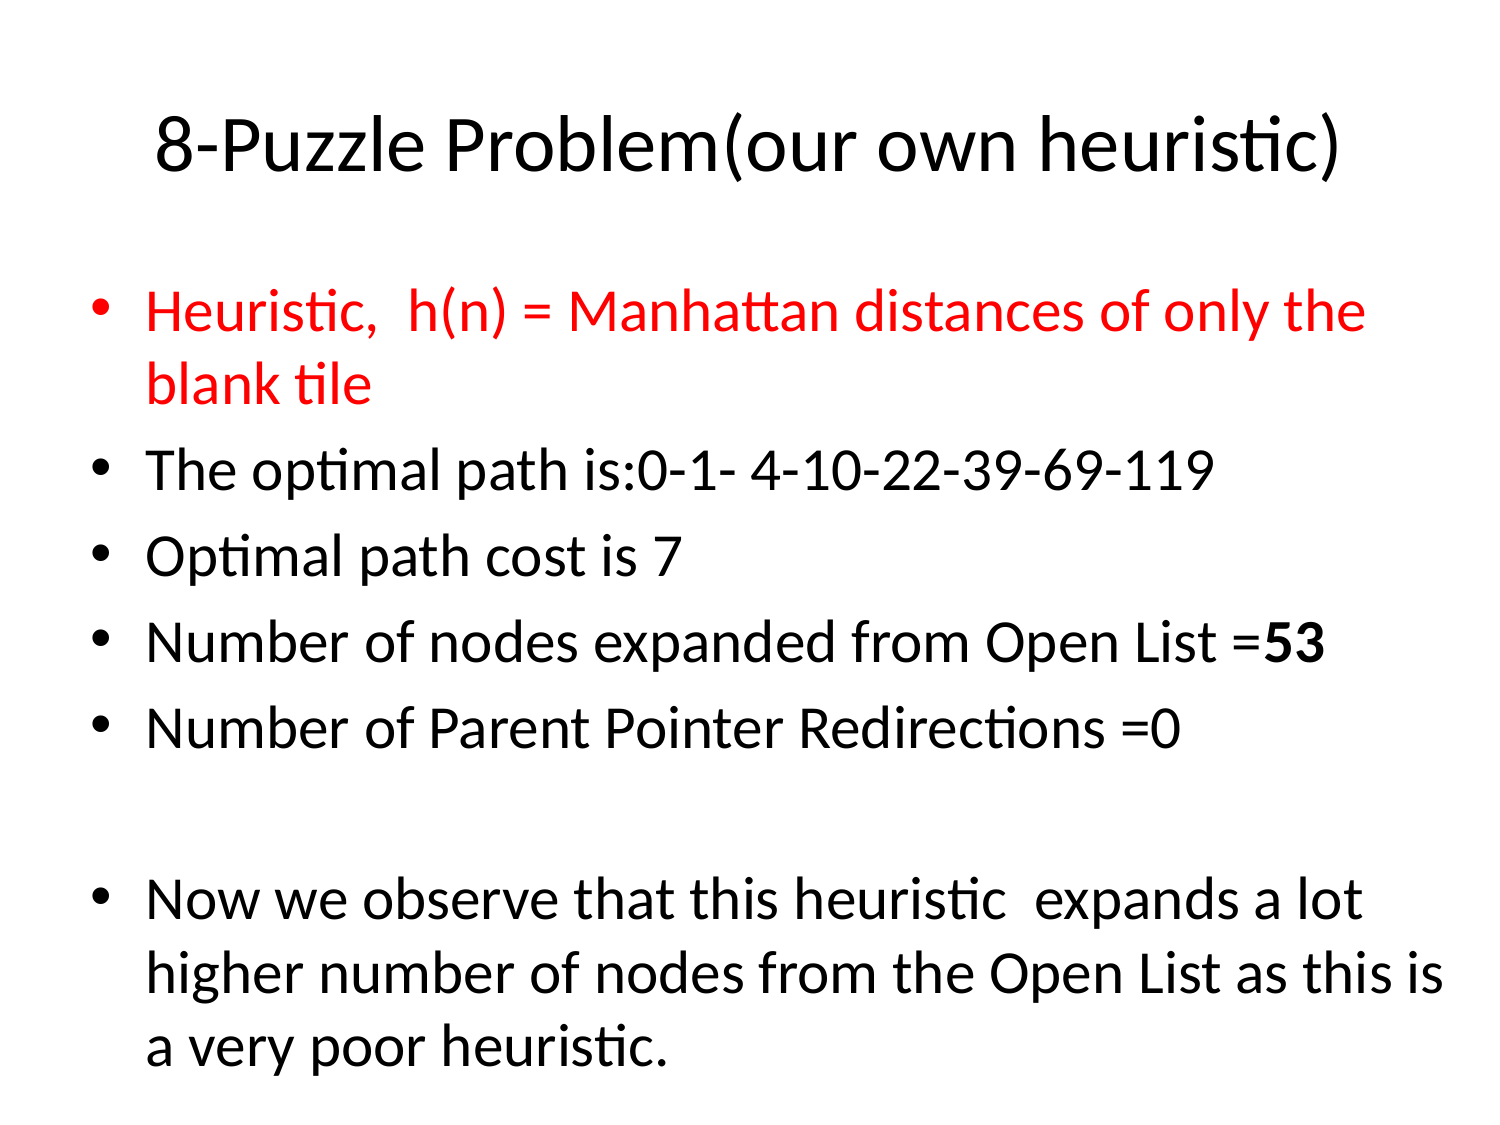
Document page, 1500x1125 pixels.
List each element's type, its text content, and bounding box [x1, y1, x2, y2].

title 8-Puzzle Problem(our own heuristic) [75, 45, 1425, 233]
list Heuristic, h(n) = Manhattan distances of only the blank tile The optimal path is:0-1- 4-10-22-39-69-119 Optimal path cost is 7 Number of nodes expanded from Open List =53 Number of Parent Pointer Redirections =0 Now we observe that this heuristic expands a lot higher number of nodes from the Open List as this is a very poor heuristic. [75, 262, 1471, 1094]
